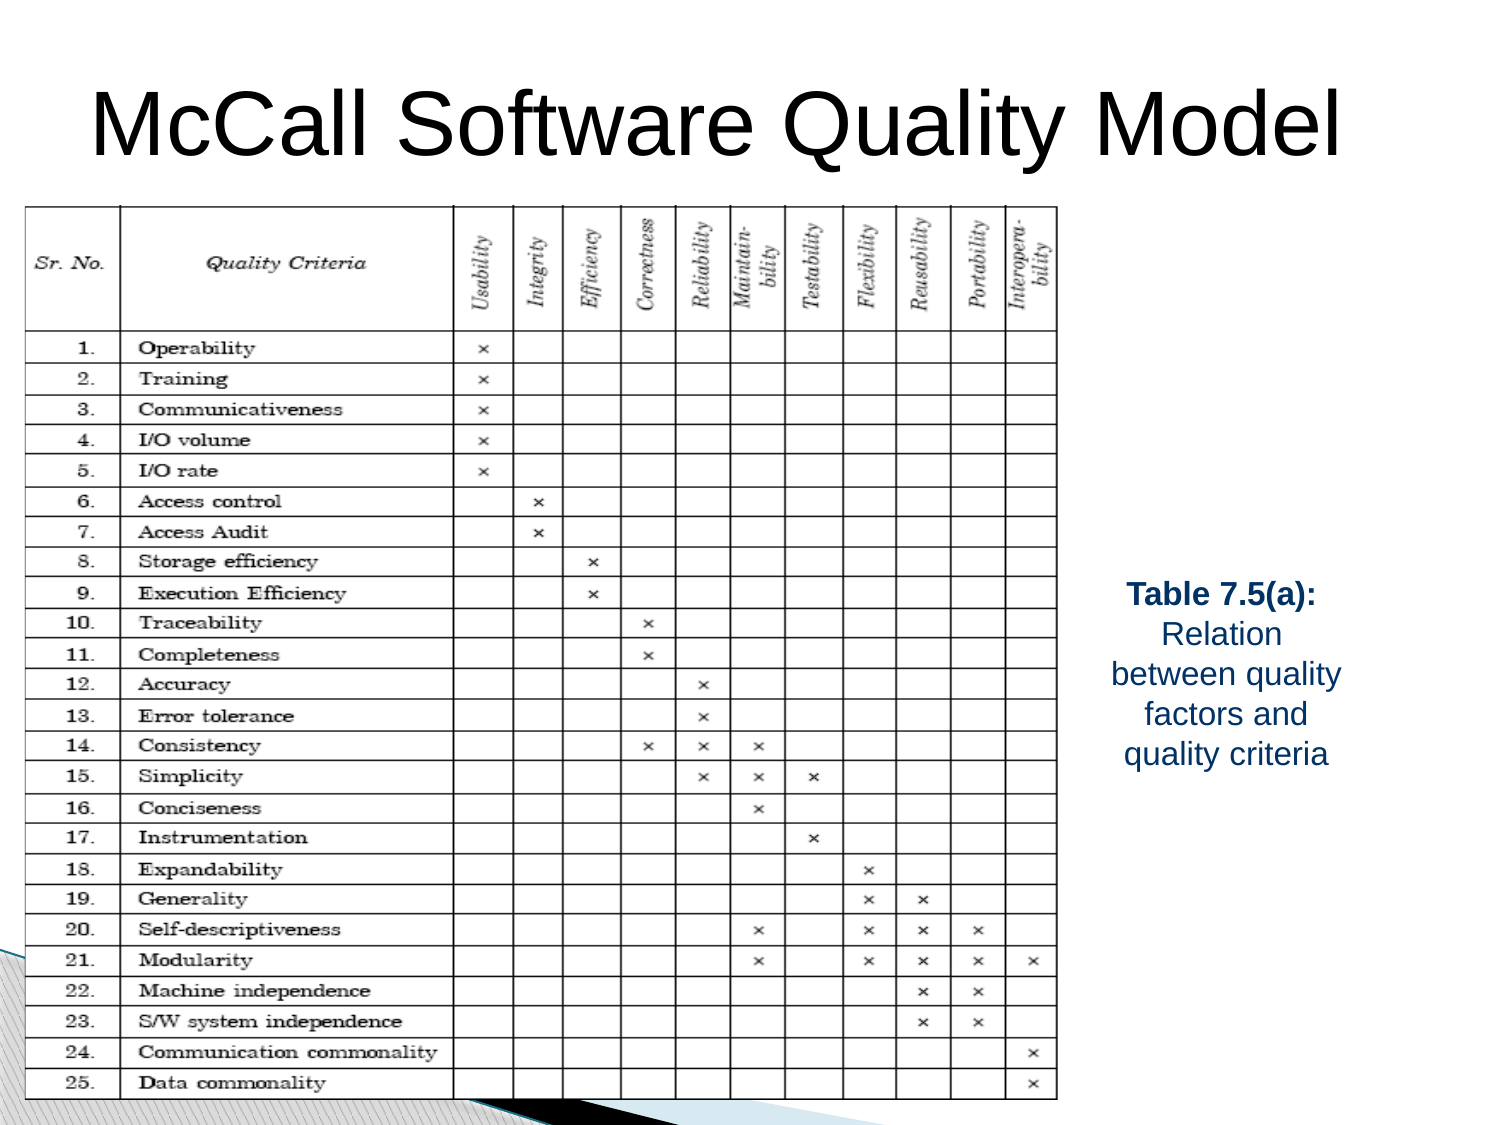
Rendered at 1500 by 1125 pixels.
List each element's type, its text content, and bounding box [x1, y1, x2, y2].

text_box [24, 205, 1058, 1100]
text_box Table 7.5(a): Relation between quality factors and quality criteria [1105, 570, 1347, 773]
title McCall Software Quality Model [75, 24, 1425, 213]
